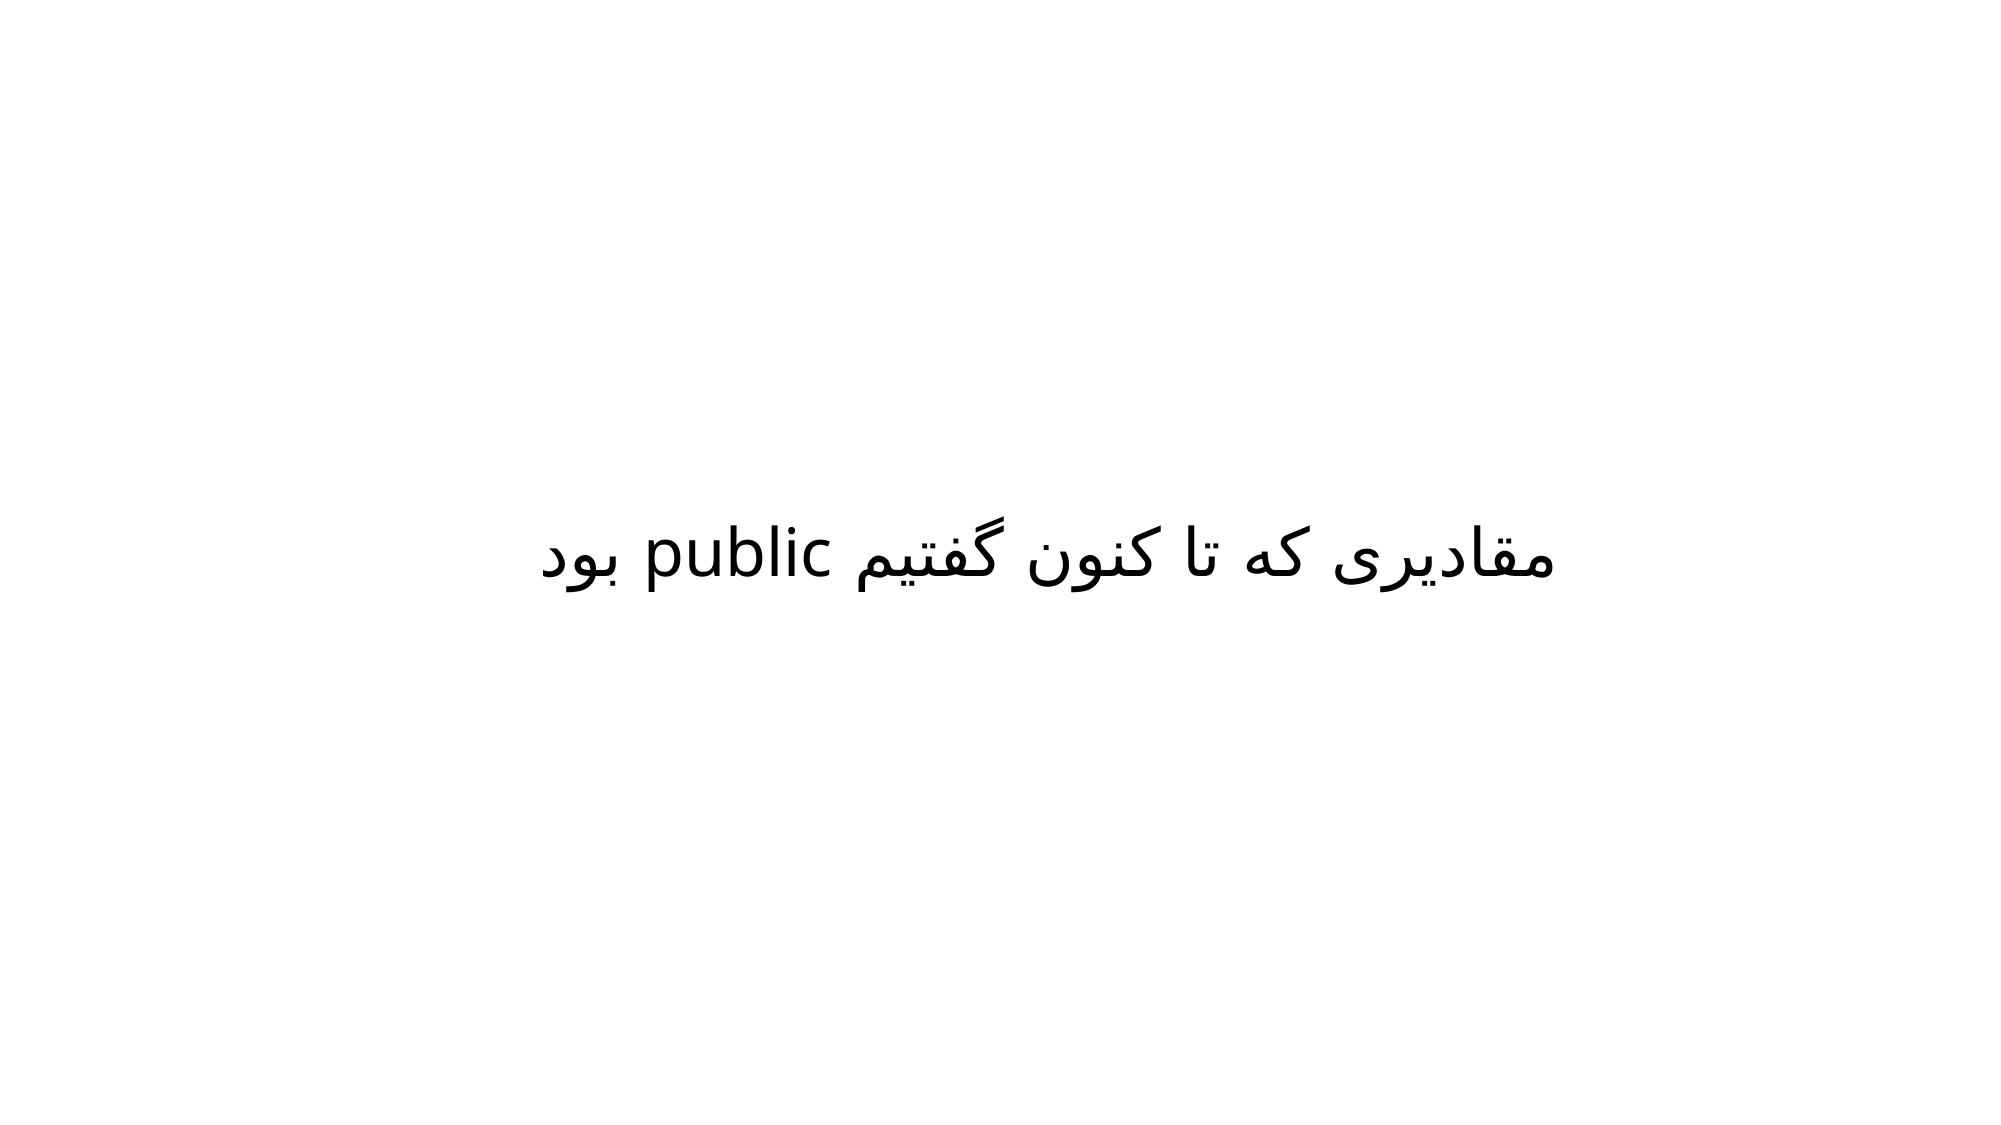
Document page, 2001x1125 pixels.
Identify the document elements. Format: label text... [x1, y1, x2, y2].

text_box مقادیری که تا کنون گفتیم public بود [131, 502, 1966, 597]
